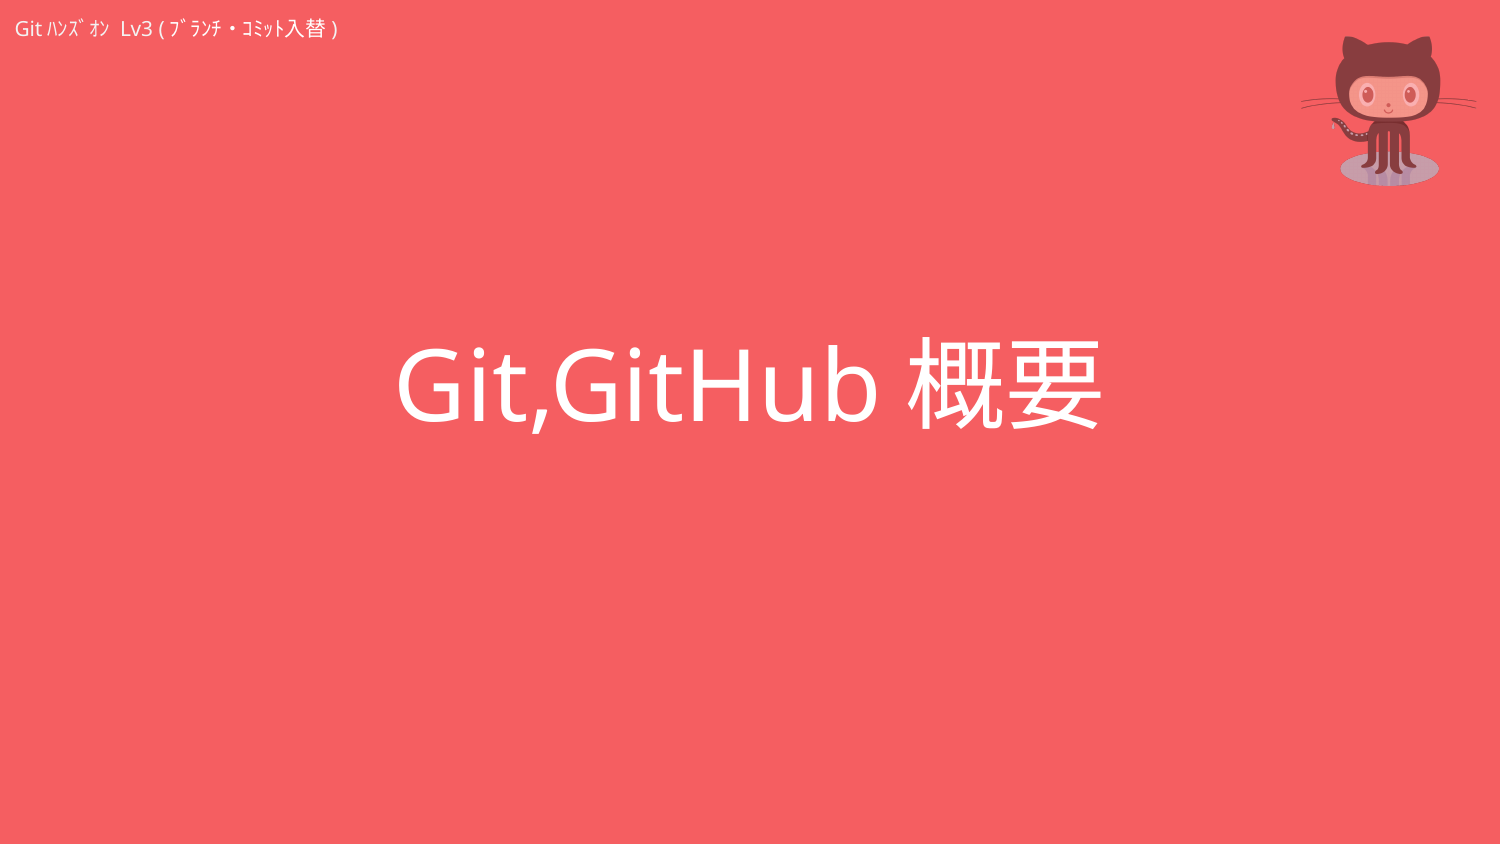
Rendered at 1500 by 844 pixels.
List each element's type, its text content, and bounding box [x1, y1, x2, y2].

title Git,GitHub概要 [83, 233, 1417, 529]
